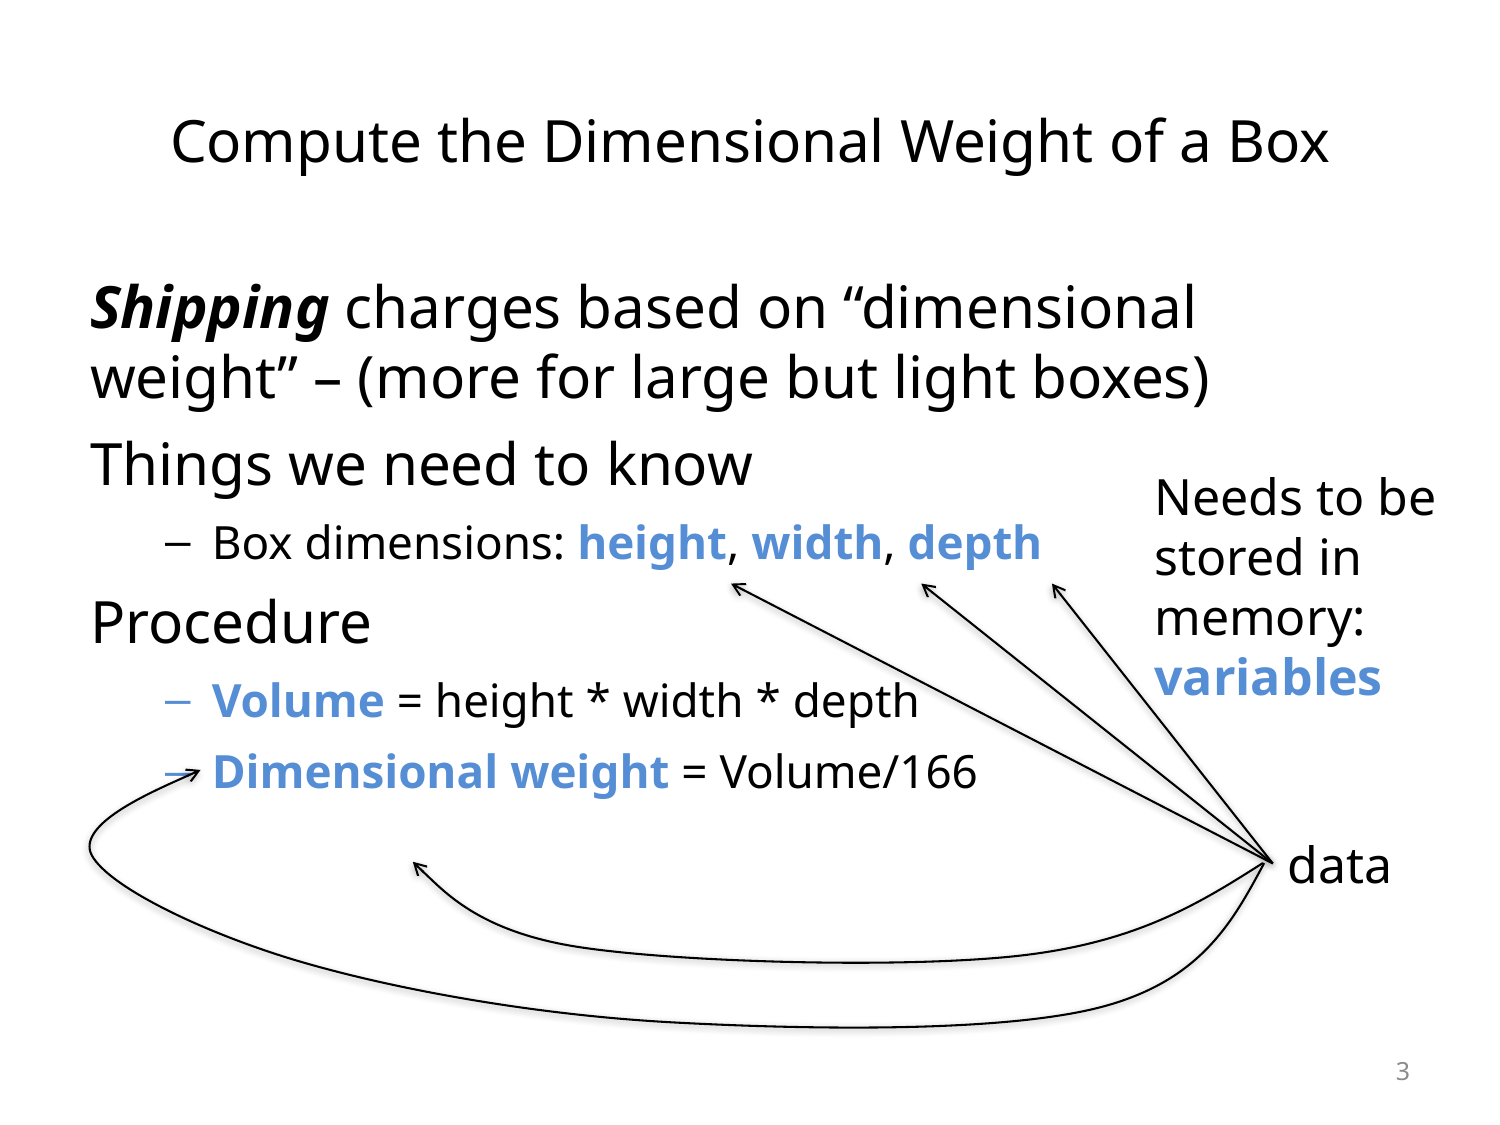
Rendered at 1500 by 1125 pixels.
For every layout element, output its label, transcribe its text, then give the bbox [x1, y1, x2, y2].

title Compute the Dimensional Weight of a Box [75, 45, 1425, 233]
text_box Needs to be stored in memory: variables [1139, 457, 1487, 713]
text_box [89, 583, 1416, 1028]
list Shipping charges based on “dimensional weight” – (more for large but light boxes) Things we need to know Box dimensions: height, width, depth Procedure Volume = height * width * depth Dimensional weight = Volume/166 [75, 262, 1416, 1005]
slide_number 3 [1074, 1042, 1425, 1103]
